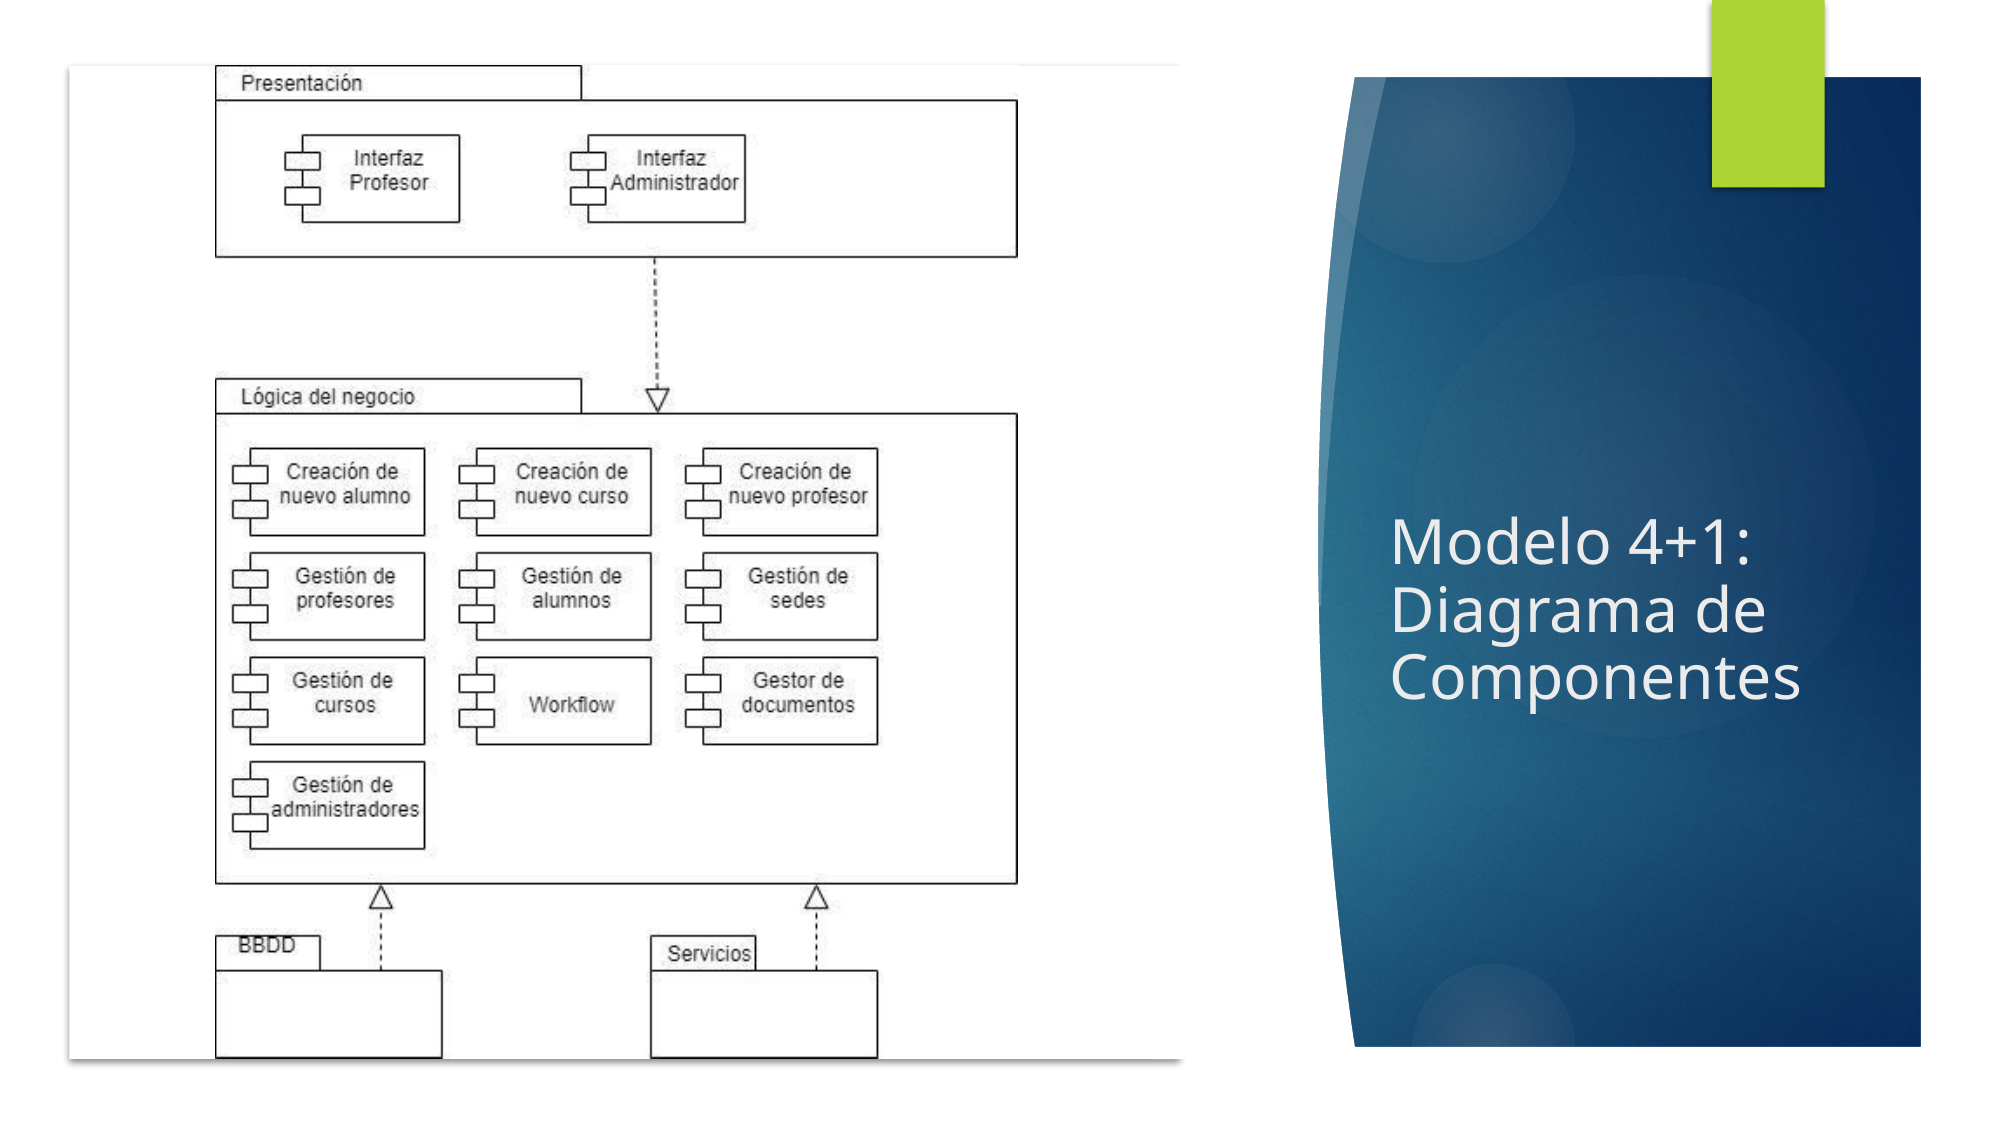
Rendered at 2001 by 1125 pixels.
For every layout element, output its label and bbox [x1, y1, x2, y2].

text_box [0, 0, 2000, 1125]
picture [214, 65, 1018, 1060]
text_box [1015, 64, 1367, 1060]
text_box [69, 64, 218, 1060]
